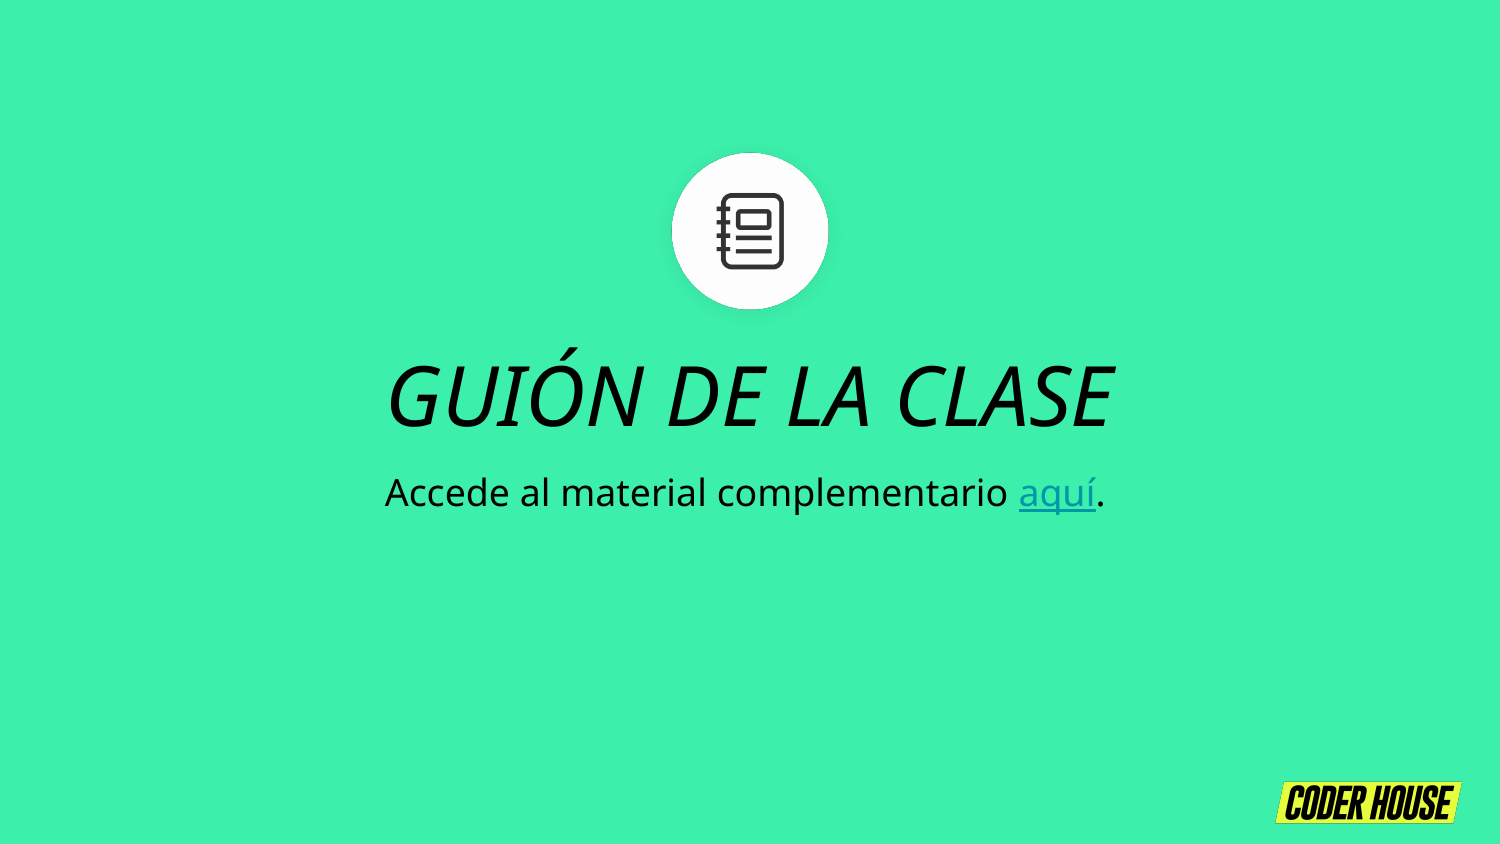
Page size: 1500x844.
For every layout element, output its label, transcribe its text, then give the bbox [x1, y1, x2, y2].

text_box GUIÓN DE LA CLASE Accede al material complementario aquí. [132, 328, 1368, 703]
picture [652, 133, 848, 329]
picture [1270, 775, 1466, 830]
